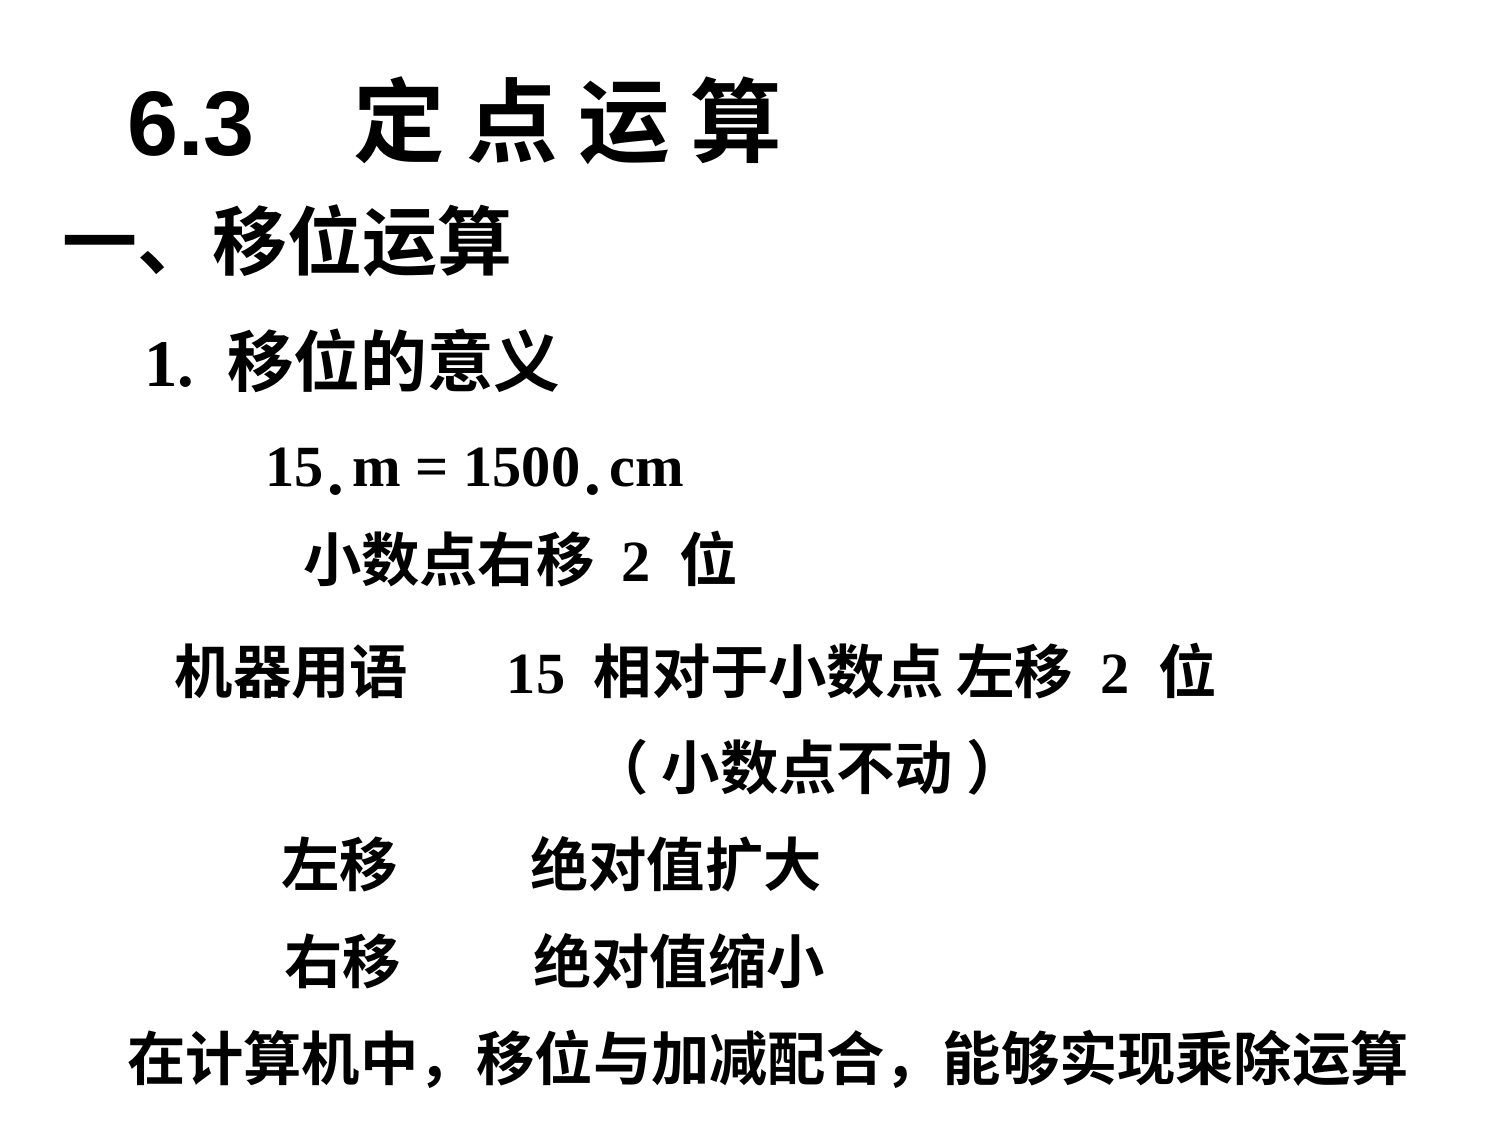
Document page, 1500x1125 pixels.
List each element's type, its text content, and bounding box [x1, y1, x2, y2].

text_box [312, 420, 617, 517]
text_box 小数点右移 2 位 [288, 515, 753, 601]
text_box 右移 绝对值缩小 [269, 917, 840, 1003]
text_box 一、移位运算 [47, 187, 528, 293]
text_box 1. 移位的意义 [129, 312, 576, 408]
text_box 在计算机中，移位与加减配合，能够实现乘除运算 [112, 1014, 1500, 1100]
text_box 机器用语 [160, 627, 424, 713]
text_box 15 m = 1500 cm [250, 421, 310, 506]
title 6.3 定 点 运 算 [112, 24, 1388, 213]
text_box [510, 627, 1213, 810]
text_box 左移 绝对值扩大 [266, 821, 837, 906]
text_box 15 m = 1500 cm [619, 421, 714, 506]
